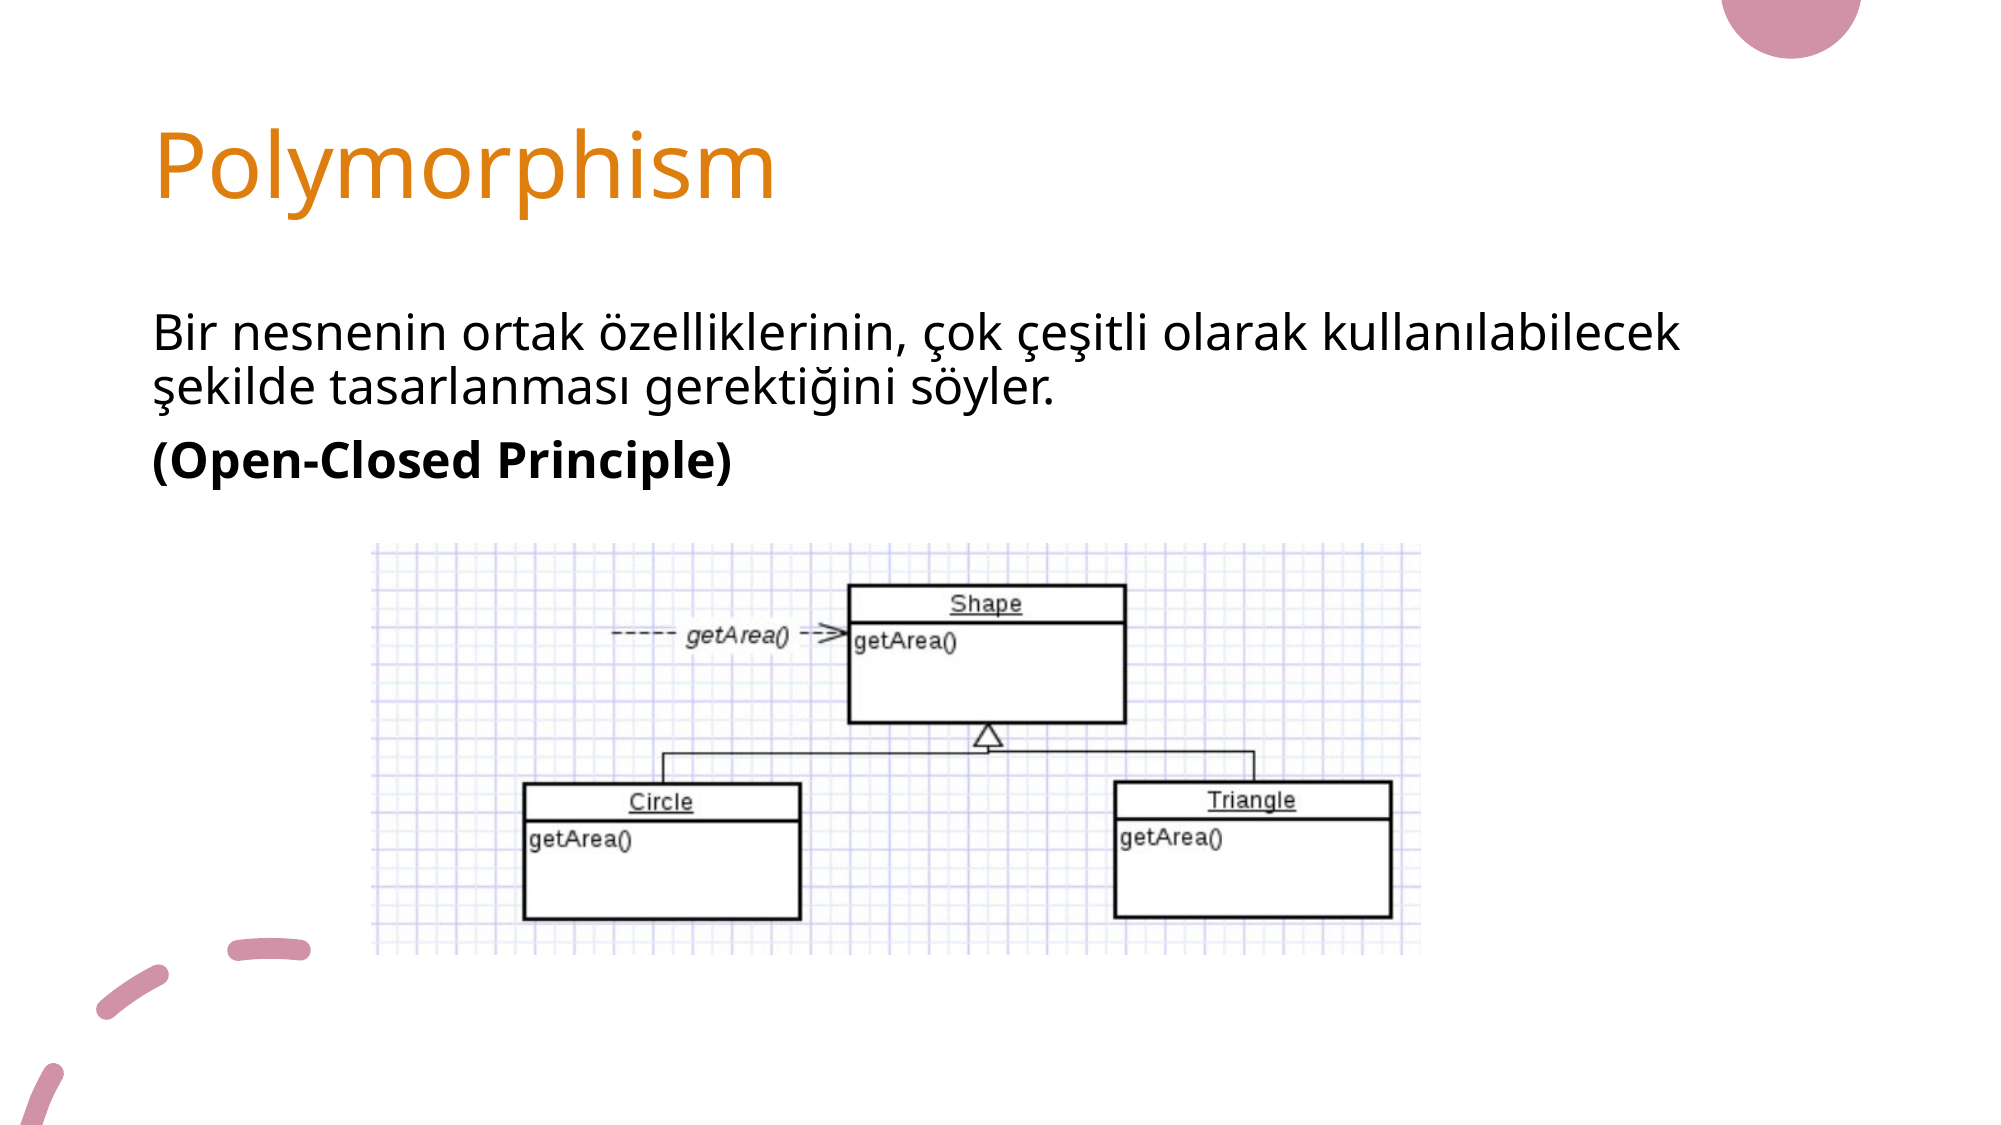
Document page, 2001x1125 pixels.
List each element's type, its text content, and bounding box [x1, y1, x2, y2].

list Bir nesnenin ortak özelliklerinin, çok çeşitli olarak kullanılabilecek şekilde tasarlanması gerektiğini söyler. (Open-Closed Principle) [137, 299, 1863, 933]
title Polymorphism [137, 59, 1863, 278]
picture [371, 543, 1421, 955]
